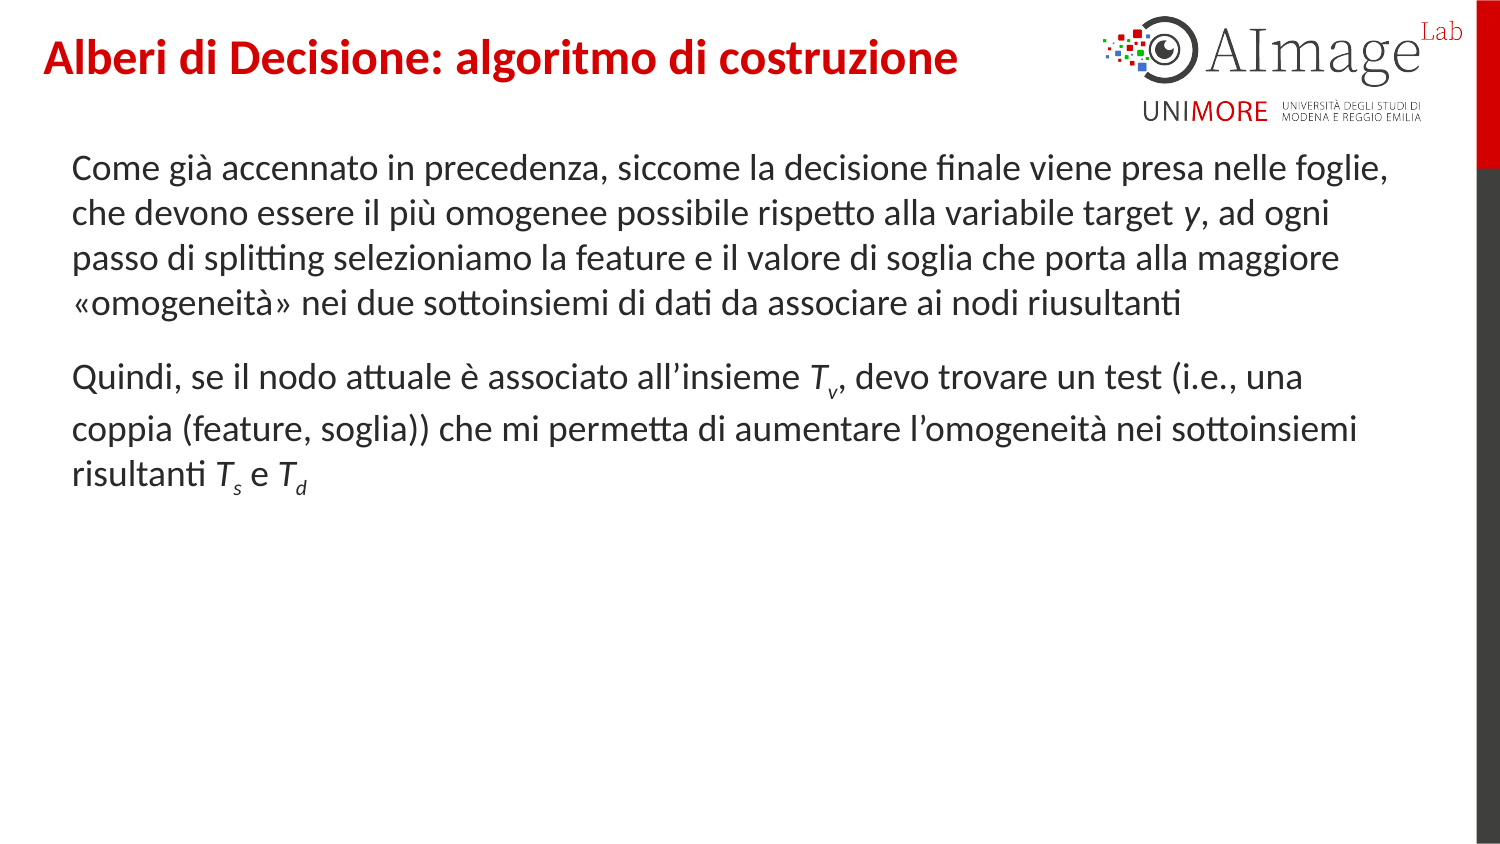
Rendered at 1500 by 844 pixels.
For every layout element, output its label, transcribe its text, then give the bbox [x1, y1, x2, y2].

text_box Alberi di Decisione: algoritmo di costruzione [41, 22, 1238, 85]
picture [1103, 16, 1464, 128]
text_box Come già accennato in precedenza, siccome la decisione finale viene presa nelle foglie, che devono essere il più omogenee possibile rispetto alla variabile target y, ad ogni passo di splitting selezioniamo la feature e il valore di soglia che porta alla maggiore «omogeneità» nei due sottoinsiemi di dati da associare ai nodi riusultanti Quindi, se il nodo attuale è associato all’insieme Tv, devo trovare un test (i.e., una coppia (feature, soglia)) che mi permetta di aumentare l’omogeneità nei sottoinsiemi risultanti Ts e Td [56, 128, 1418, 515]
